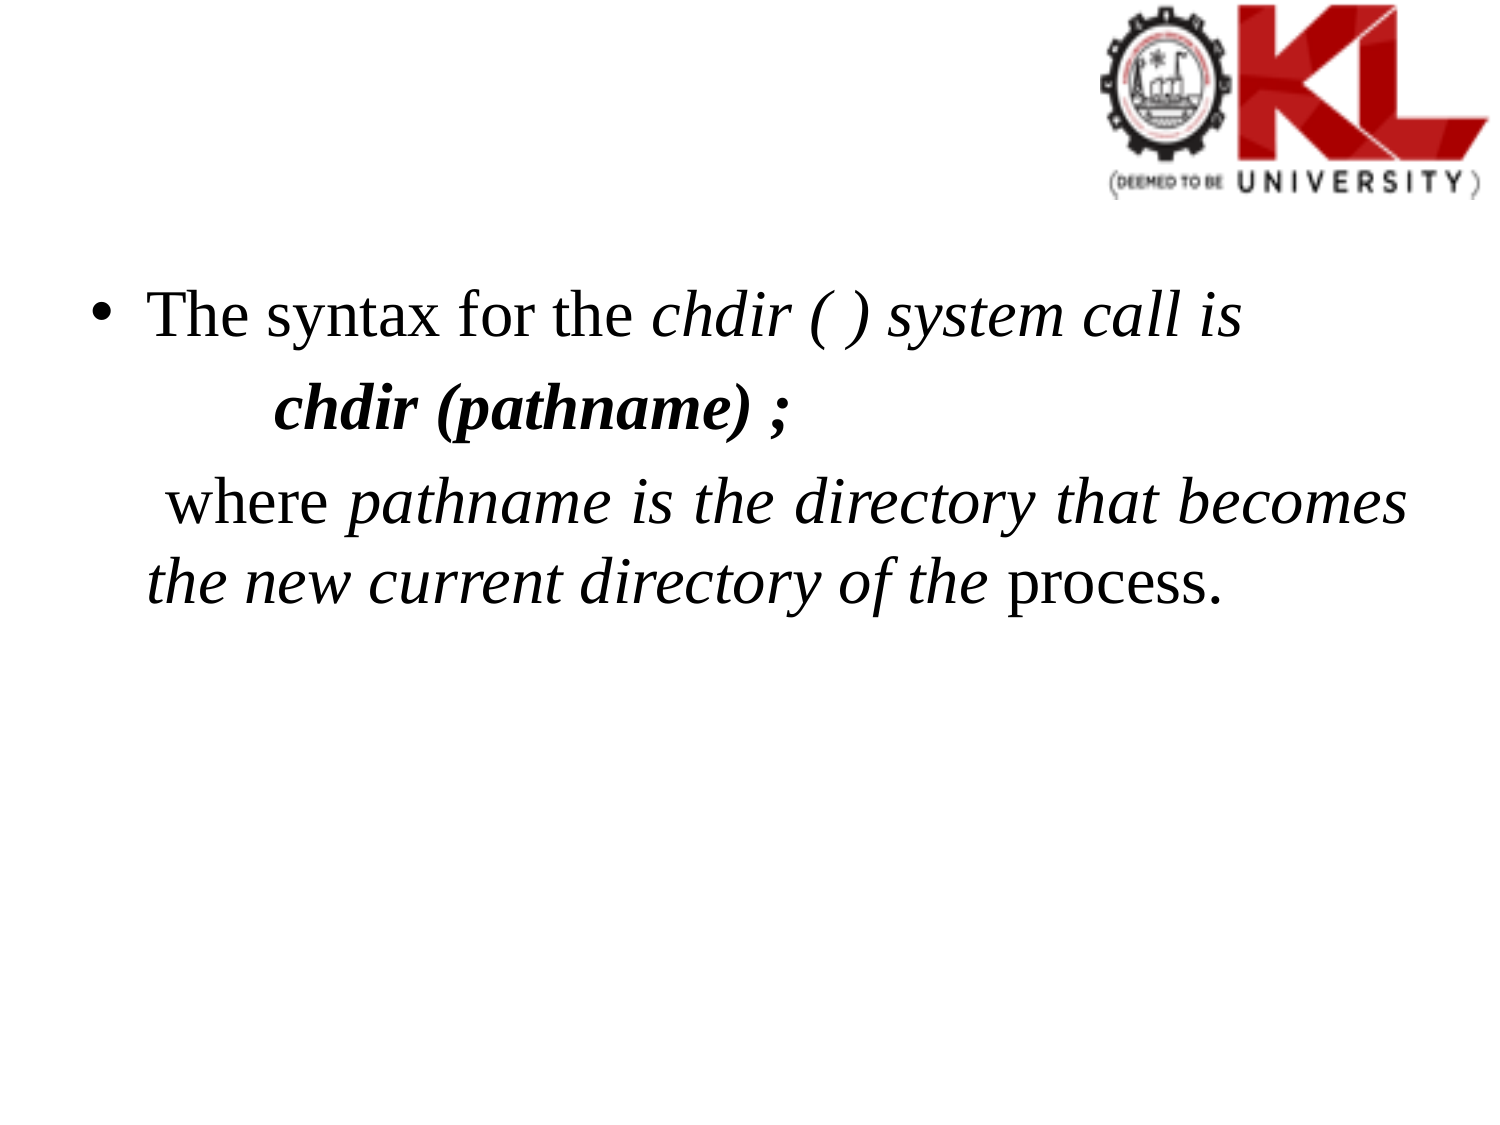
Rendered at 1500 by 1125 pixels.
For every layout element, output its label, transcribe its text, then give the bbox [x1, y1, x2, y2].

picture [1099, 0, 1500, 201]
list The syntax for the chdir ( ) system call is chdir (pathname) ; where pathname is the directory that becomes the new current directory of the process. [75, 262, 1425, 1005]
